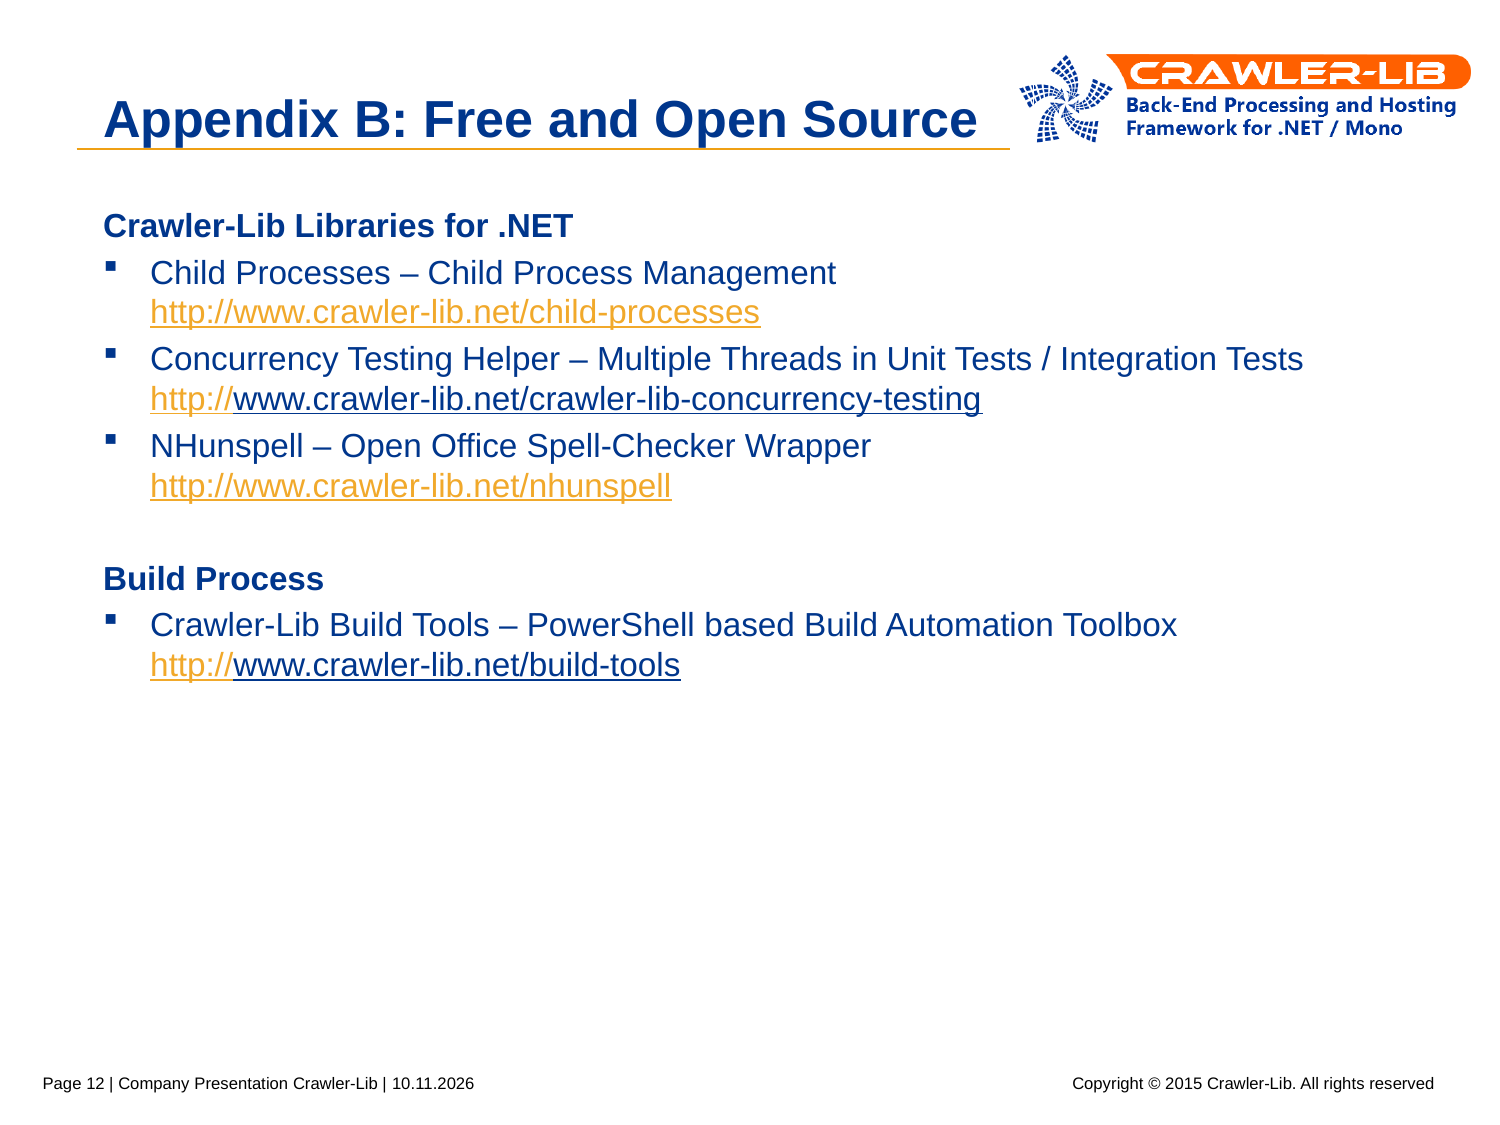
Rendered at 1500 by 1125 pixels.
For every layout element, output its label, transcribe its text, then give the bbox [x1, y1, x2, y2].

title Appendix B: Free and Open Source [88, 78, 1034, 196]
picture [1019, 54, 1471, 143]
list Crawler-Lib Libraries for .NET Child Processes – Child Process Management http://www.crawler-lib.net/child-processes Concurrency Testing Helper – Multiple Threads in Unit Tests / Integration Tests http://www.crawler-lib.net/crawler-lib-concurrency-testing NHunspell – Open Office Spell-Checker Wrapper http://www.crawler-lib.net/nhunspell Build Process Crawler-Lib Build Tools – PowerShell based Build Automation Toolbox http://www.crawler-lib.net/build-tools [88, 196, 1436, 850]
